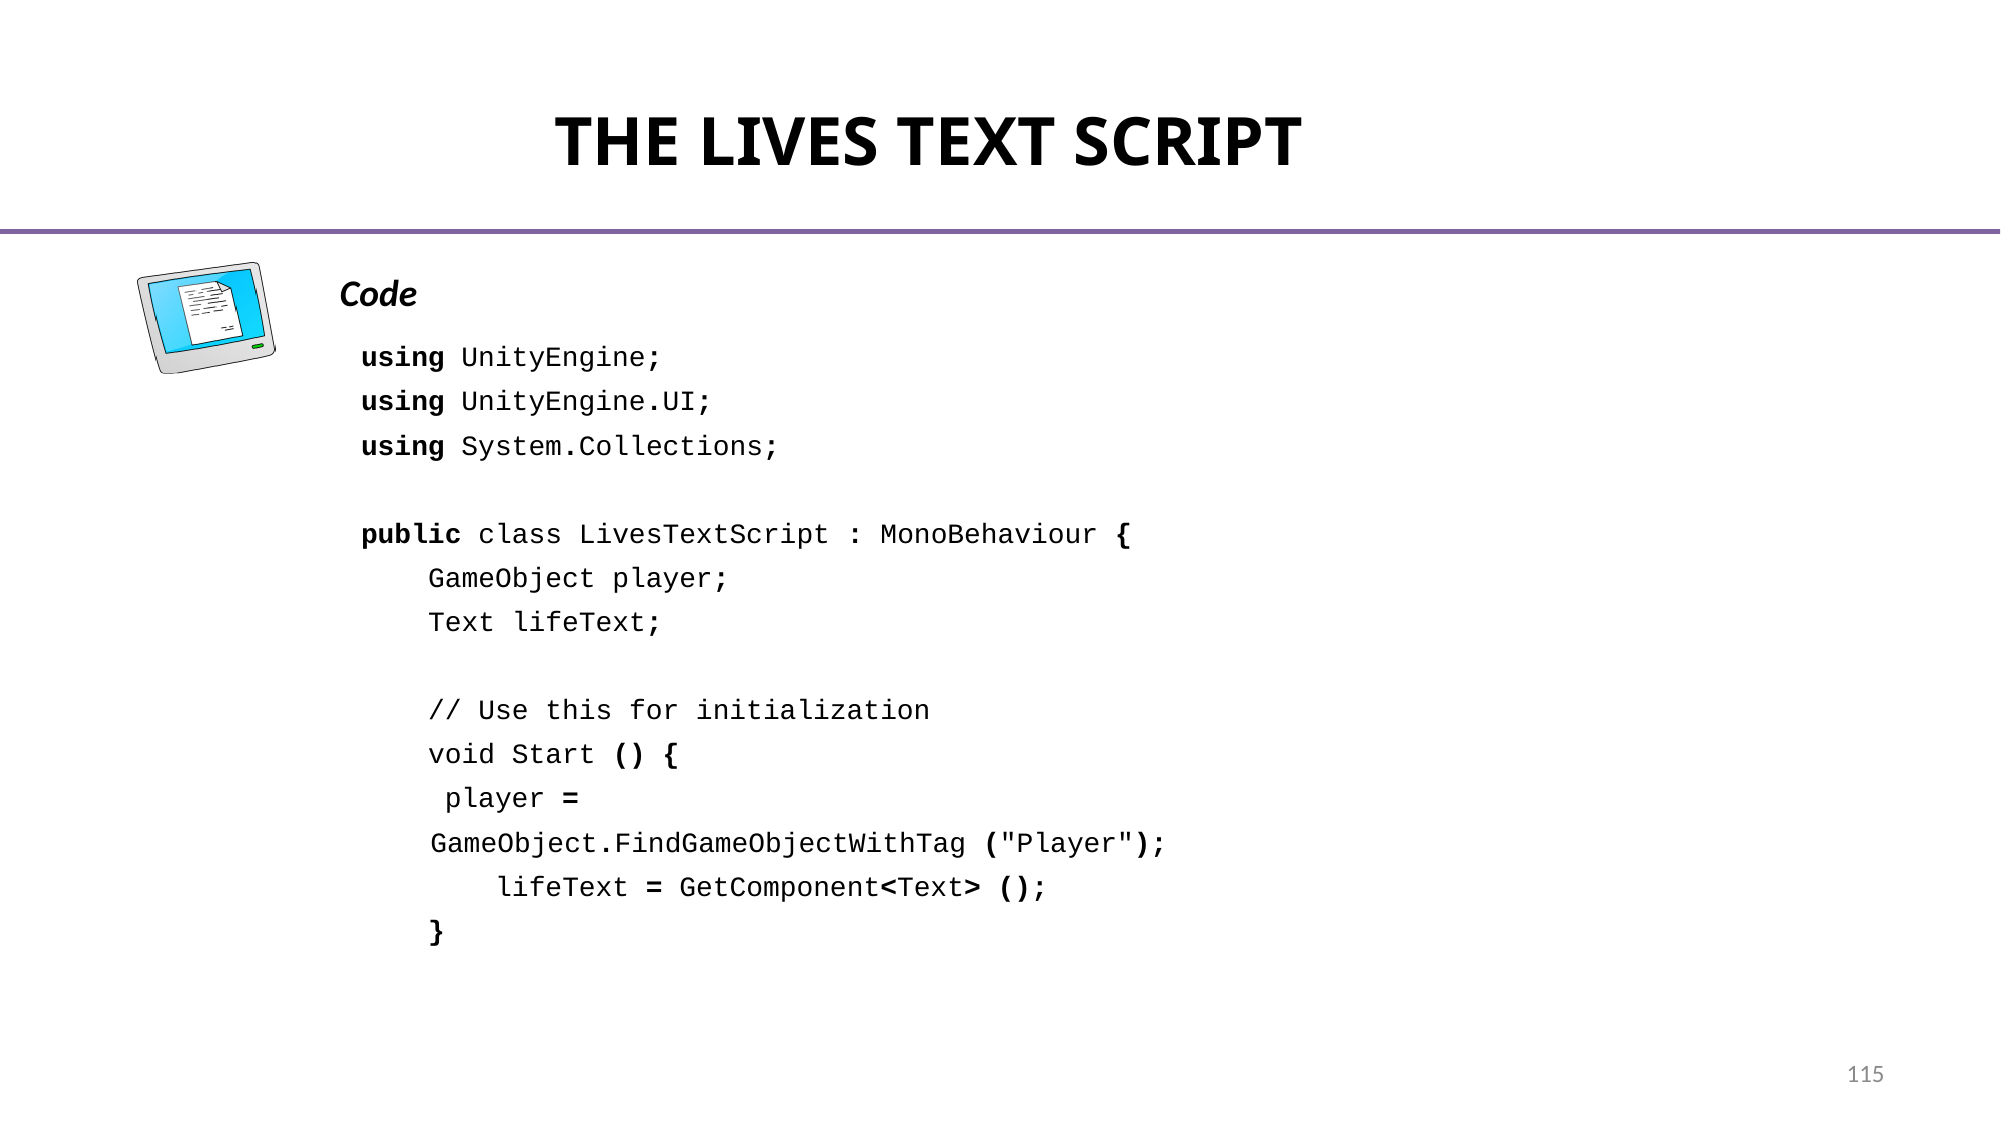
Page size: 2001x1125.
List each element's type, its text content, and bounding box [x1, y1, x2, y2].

list using UnityEngine; using UnityEngine.UI; using System.Collections; public class LivesTextScript : MonoBehaviour { GameObject player; Text lifeText; // Use this for initialization void Start () { player = GameObject.FindGameObjectWithTag ("Player"); lifeText = GetComponent<Text> (); } [307, 326, 1837, 958]
picture [137, 262, 276, 374]
title The Lives Text Script [102, 45, 1756, 233]
slide_number 115 [1433, 1042, 1900, 1103]
